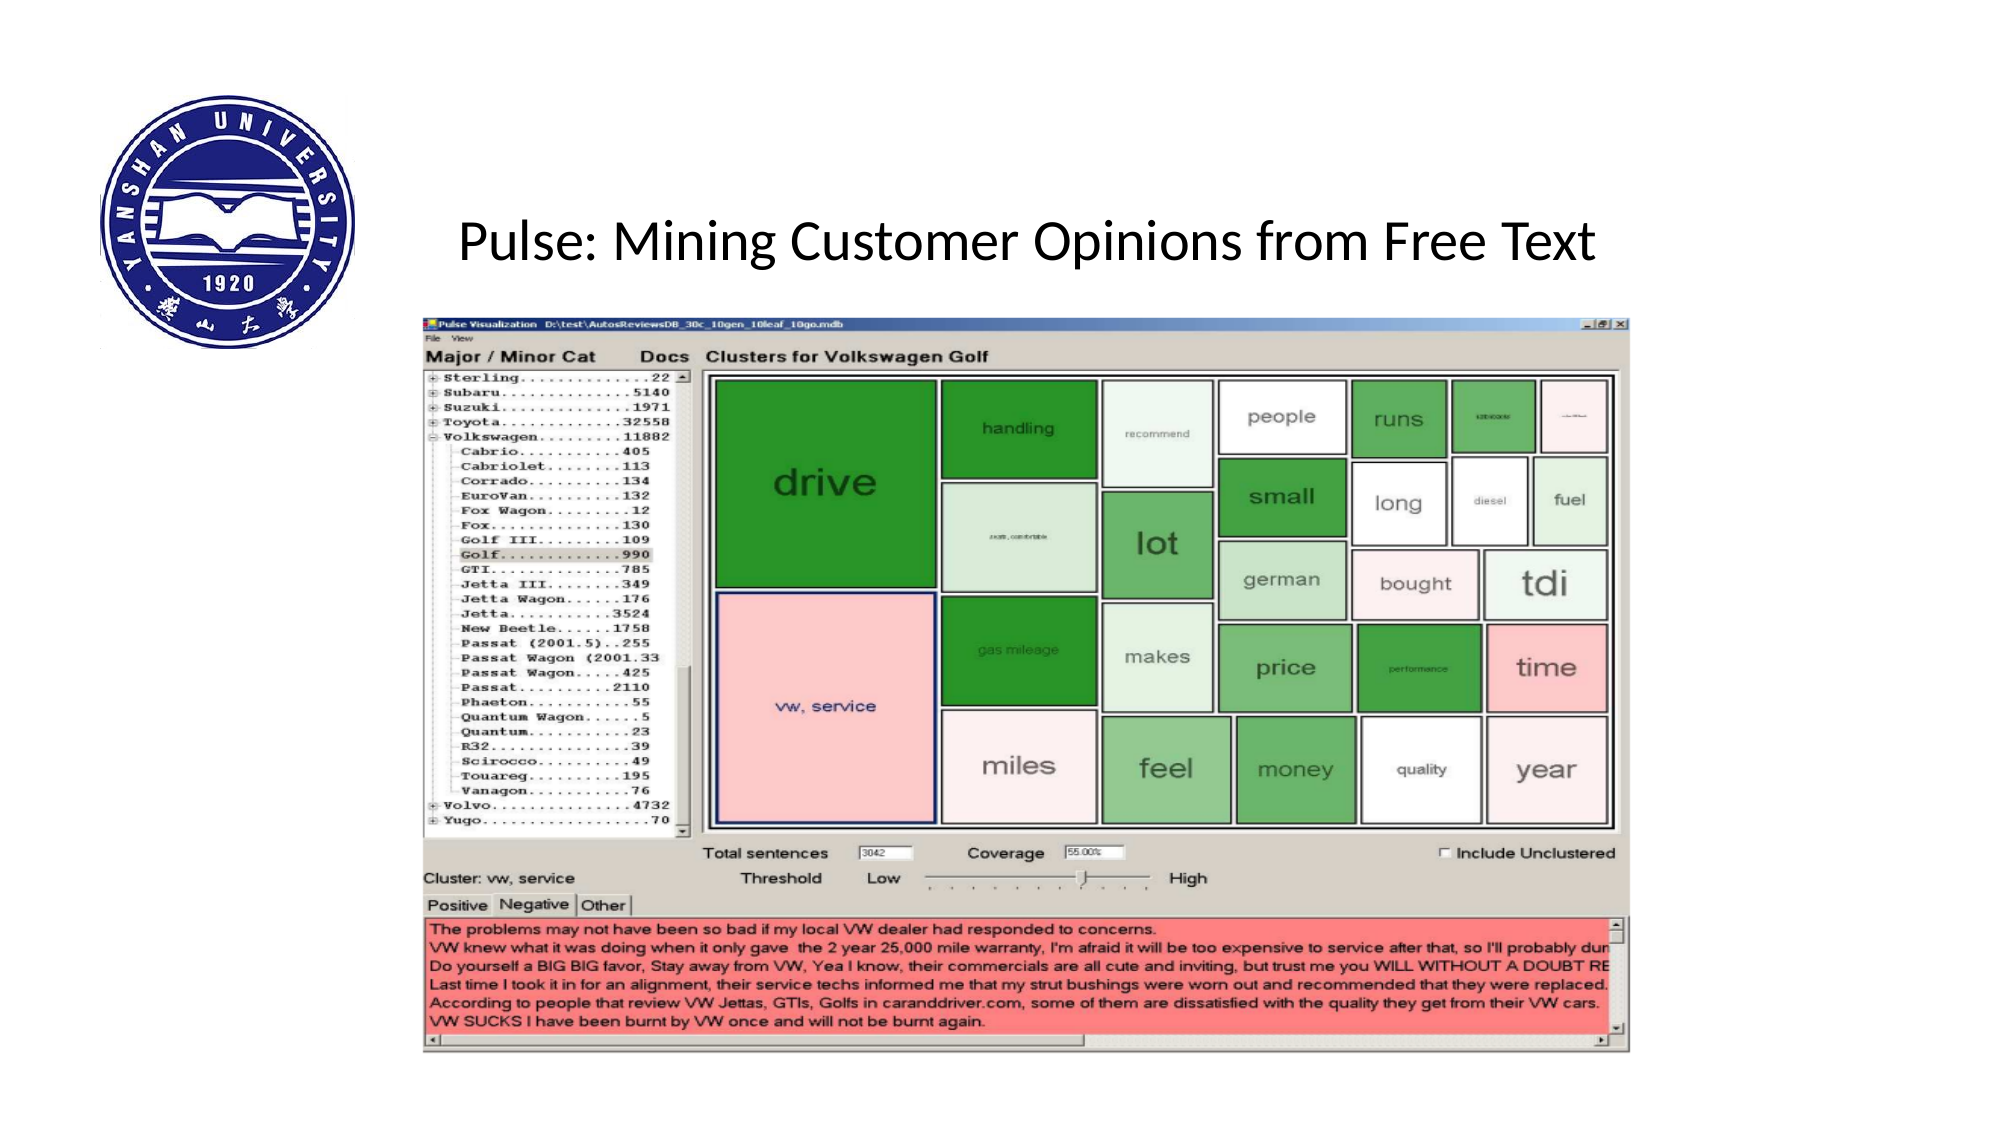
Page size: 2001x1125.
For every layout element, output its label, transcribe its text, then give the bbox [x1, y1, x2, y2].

picture [393, 299, 1659, 1069]
text_box Pulse: Mining Customer Opinions from Free Text [443, 194, 1933, 280]
picture [100, 95, 355, 349]
